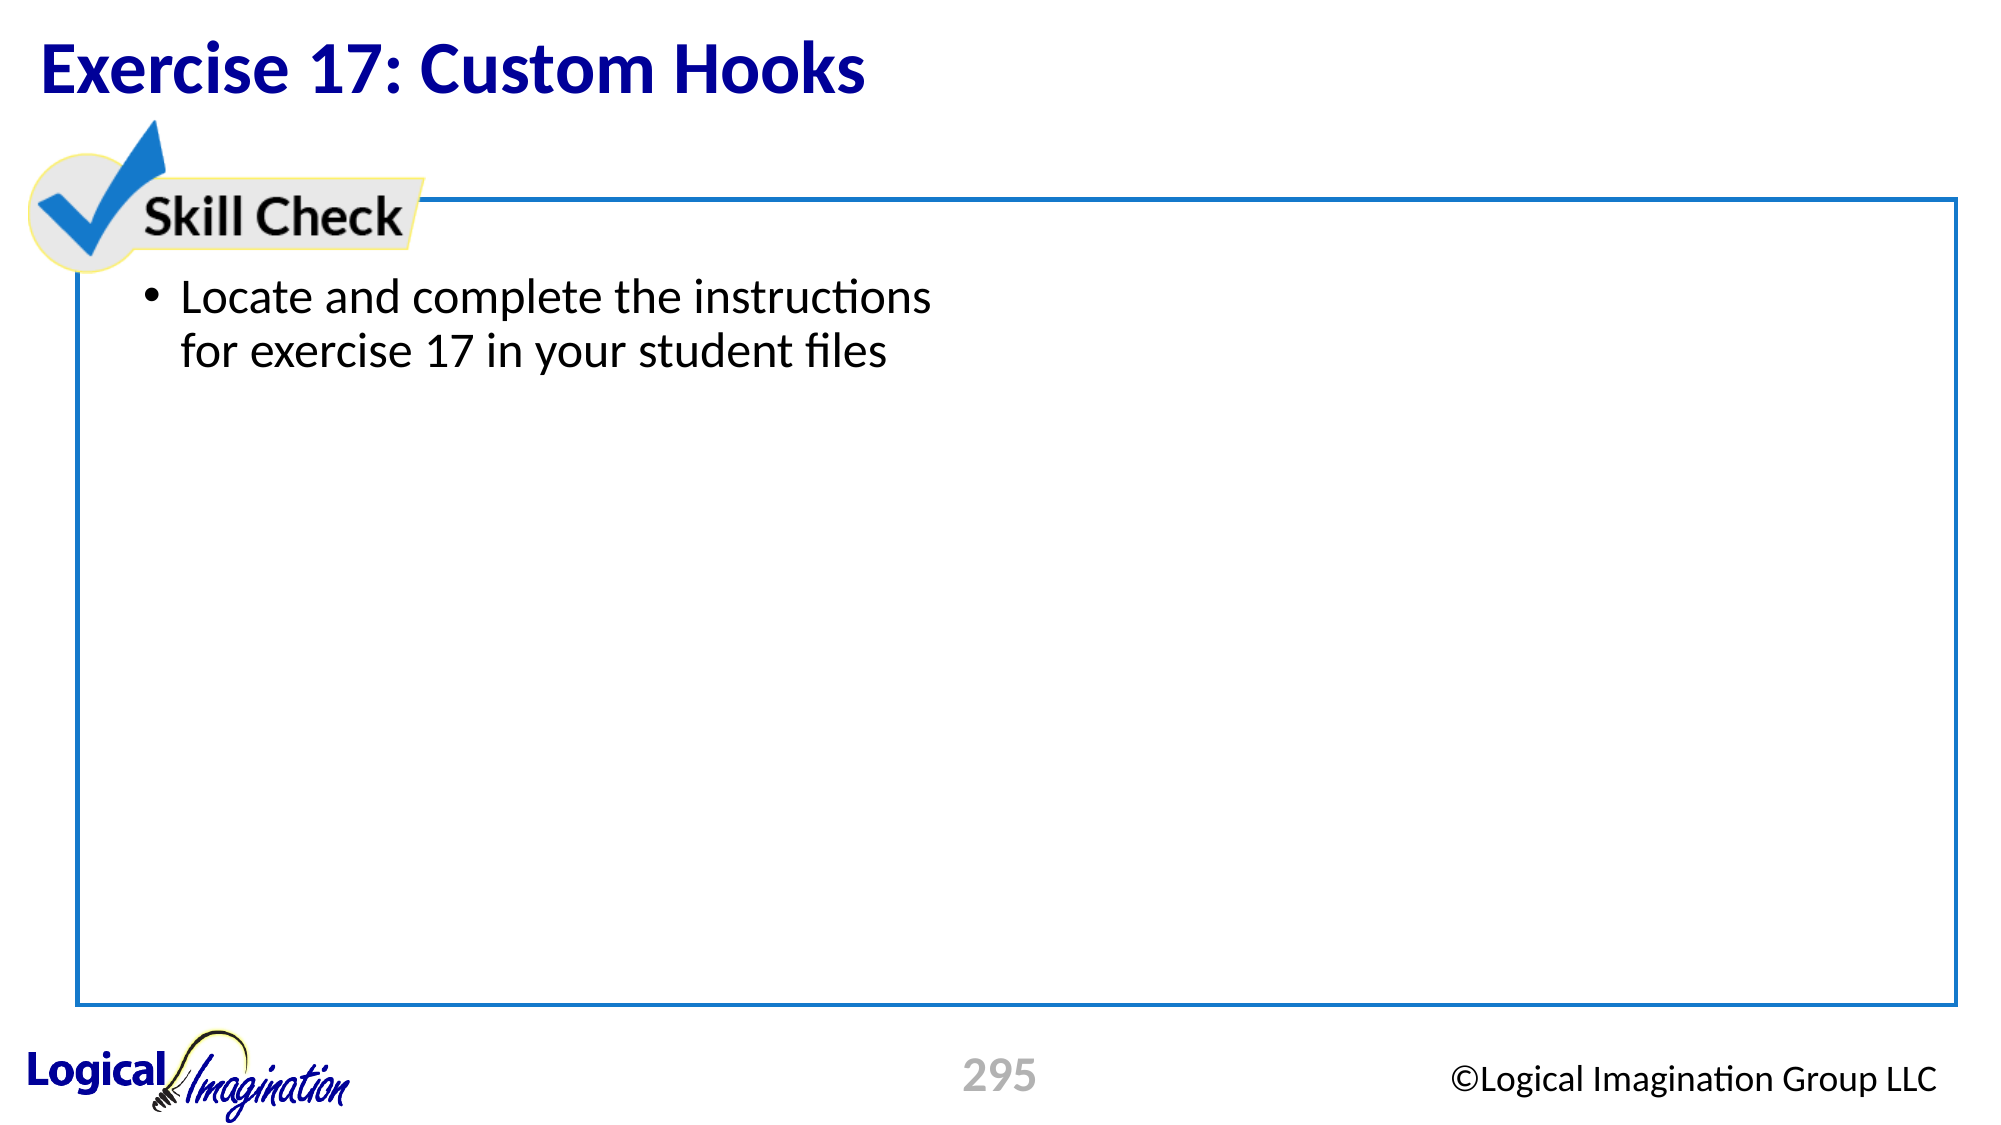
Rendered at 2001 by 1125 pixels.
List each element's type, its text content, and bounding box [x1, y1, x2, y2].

list Locate and complete the instructions for exercise 17 in your student files [128, 263, 1923, 962]
picture [25, 1025, 350, 1125]
title Exercise 17: Custom Hooks [25, 21, 1957, 130]
slide_number 295 [902, 1035, 1098, 1108]
picture [28, 130, 426, 274]
